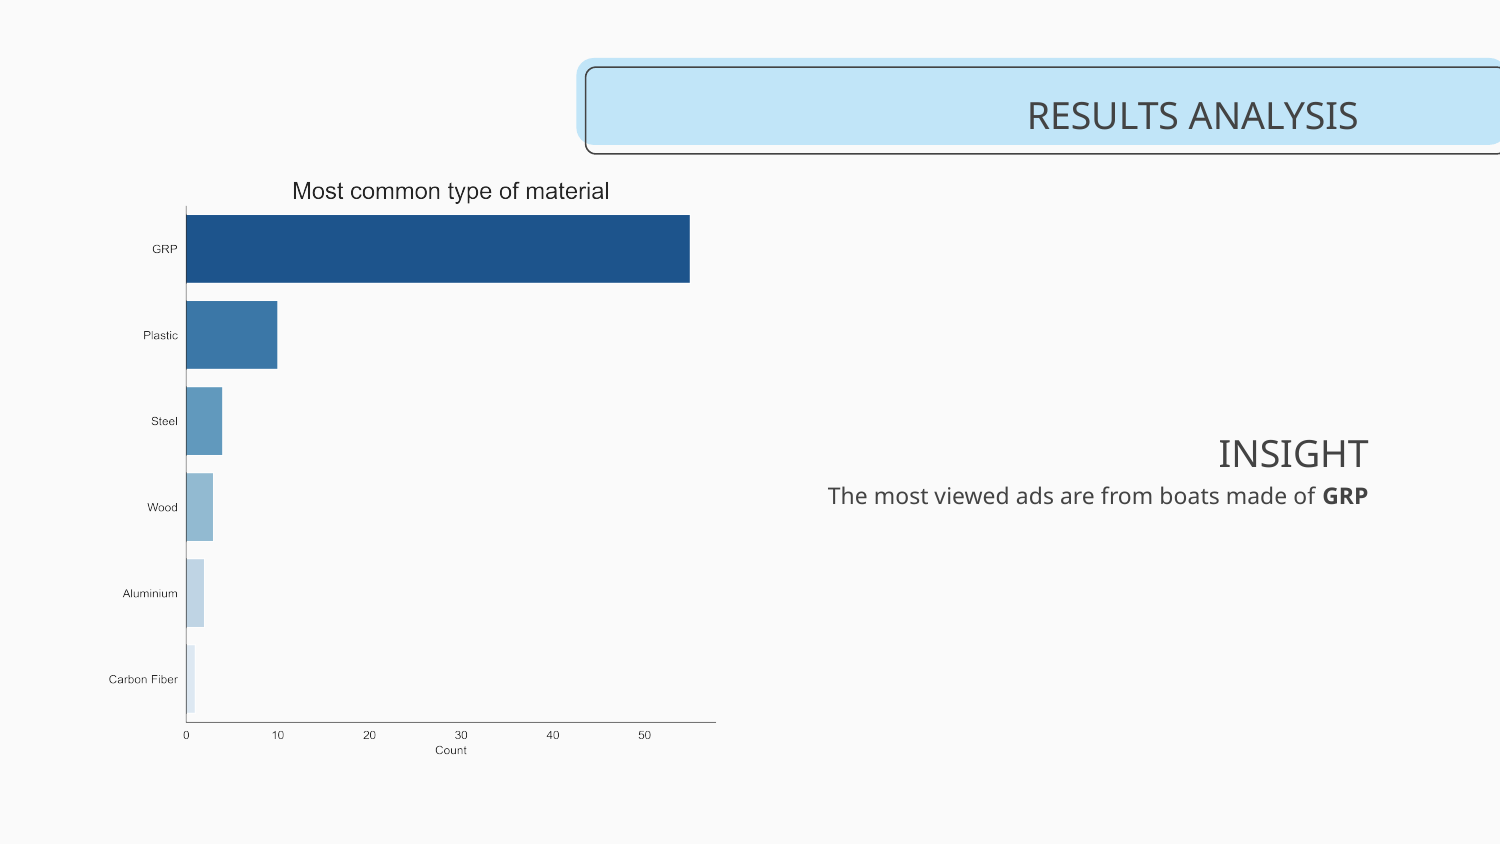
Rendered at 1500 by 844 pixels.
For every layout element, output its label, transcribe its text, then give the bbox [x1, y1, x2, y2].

picture [99, 173, 724, 765]
title RESULTS ANALYSIS [849, 75, 1374, 154]
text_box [749, 414, 1384, 524]
